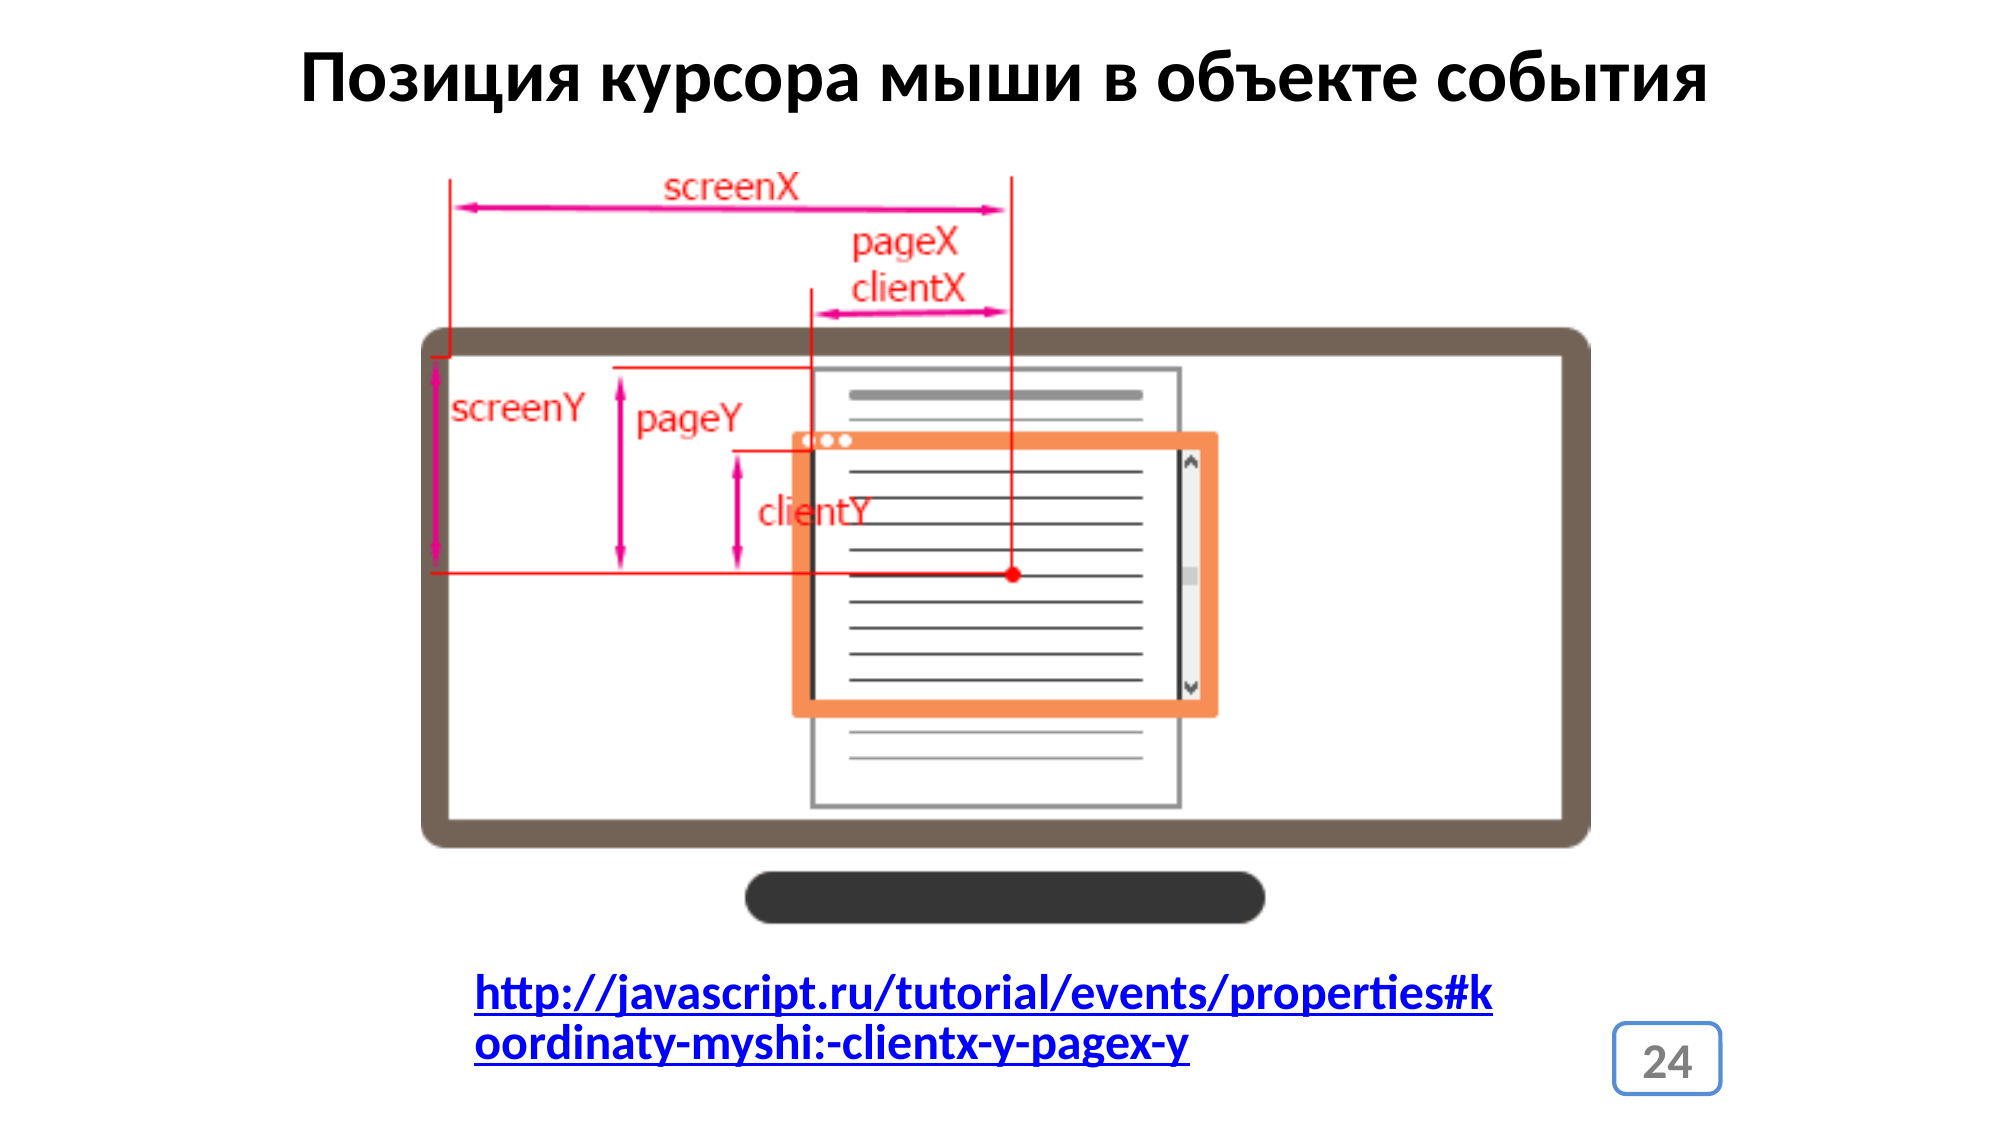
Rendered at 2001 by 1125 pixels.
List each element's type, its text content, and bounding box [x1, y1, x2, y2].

picture [420, 172, 1591, 927]
text_box 24 [1612, 1021, 1723, 1097]
text_box Позиция курсора мыши в объекте события [286, 19, 1725, 125]
text_box http://javascript.ru/tutorial/events/properties#koordinaty-myshi:-clientx-y-pagex-y [459, 952, 1520, 1027]
